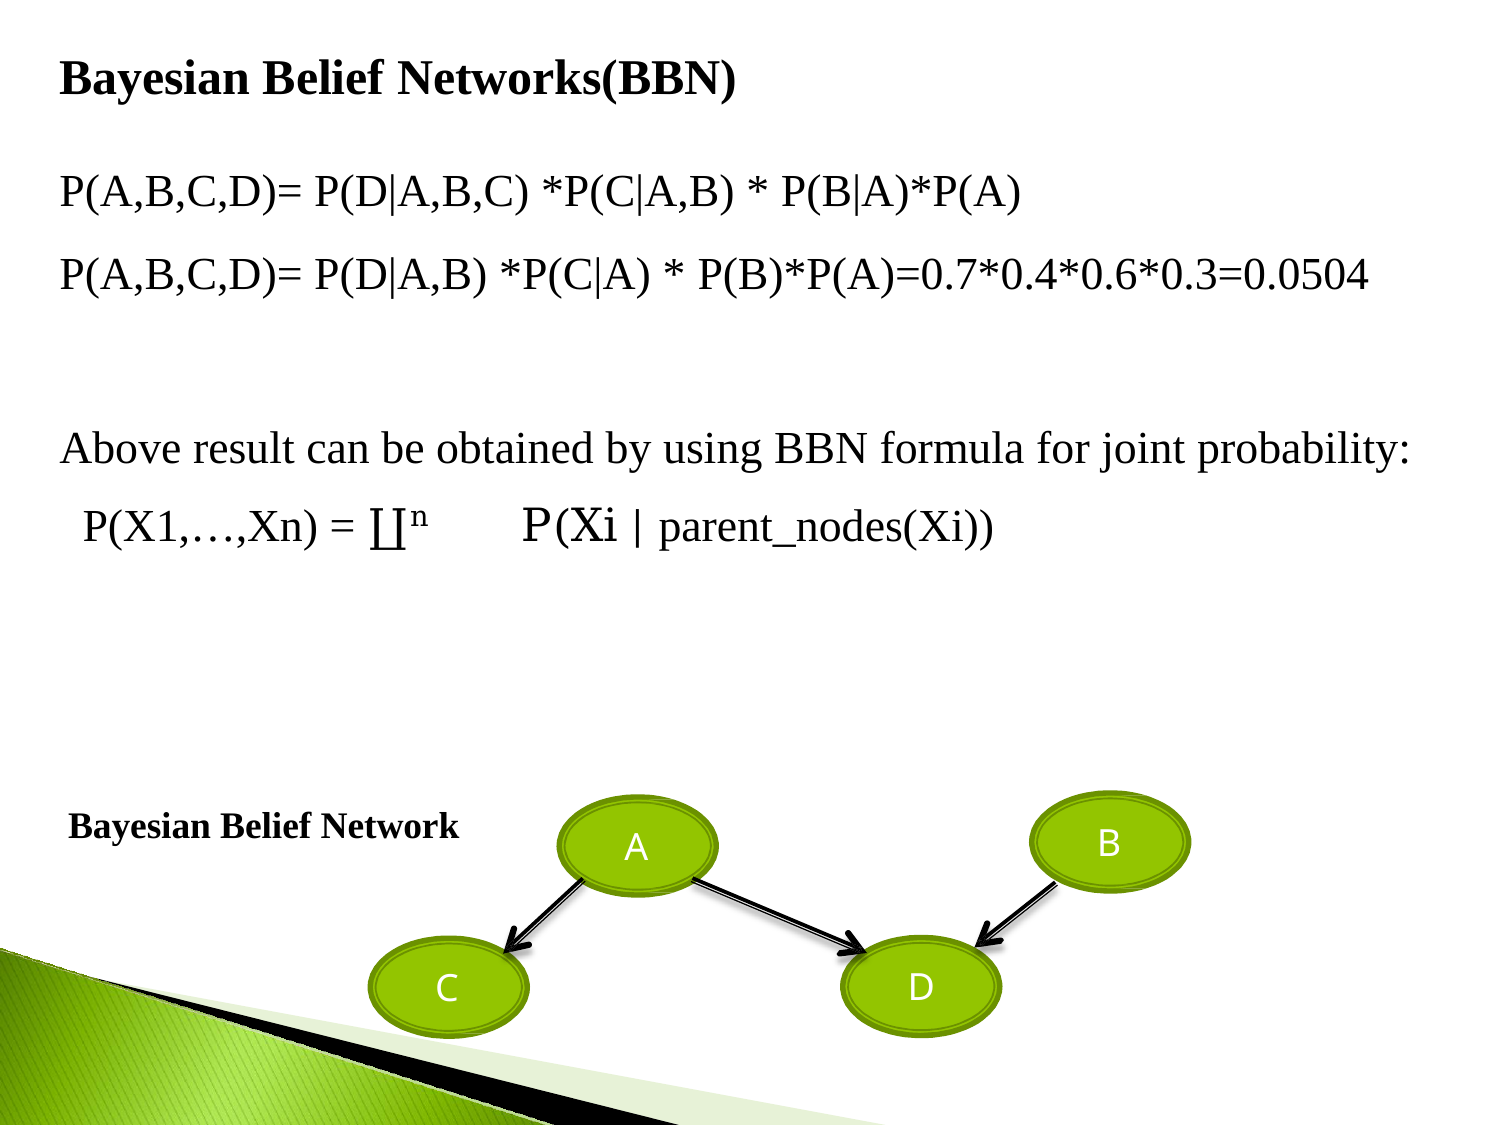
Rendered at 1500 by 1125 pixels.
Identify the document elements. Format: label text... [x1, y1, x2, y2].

text_box P(A,B,C,D)= P(D|A,B,C) *P(C|A,B) * P(B|A)*P(A) P(A,B,C,D)= P(D|A,B) *P(C|A) * P(B)*P(A)=0.7*0.4*0.6*0.3=0.0504 Above result can be obtained by using BBN formula for joint probability: P(X1,…,Xn) = ∐n P(Xi | parent_nodes(Xi)) i=1 [55, 131, 1415, 558]
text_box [367, 935, 531, 1040]
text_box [466, 873, 1067, 997]
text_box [1028, 790, 1192, 894]
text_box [839, 1005, 1003, 1039]
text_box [0, 794, 886, 1125]
title Bayesian Belief Networks(BBN) [57, 42, 742, 131]
